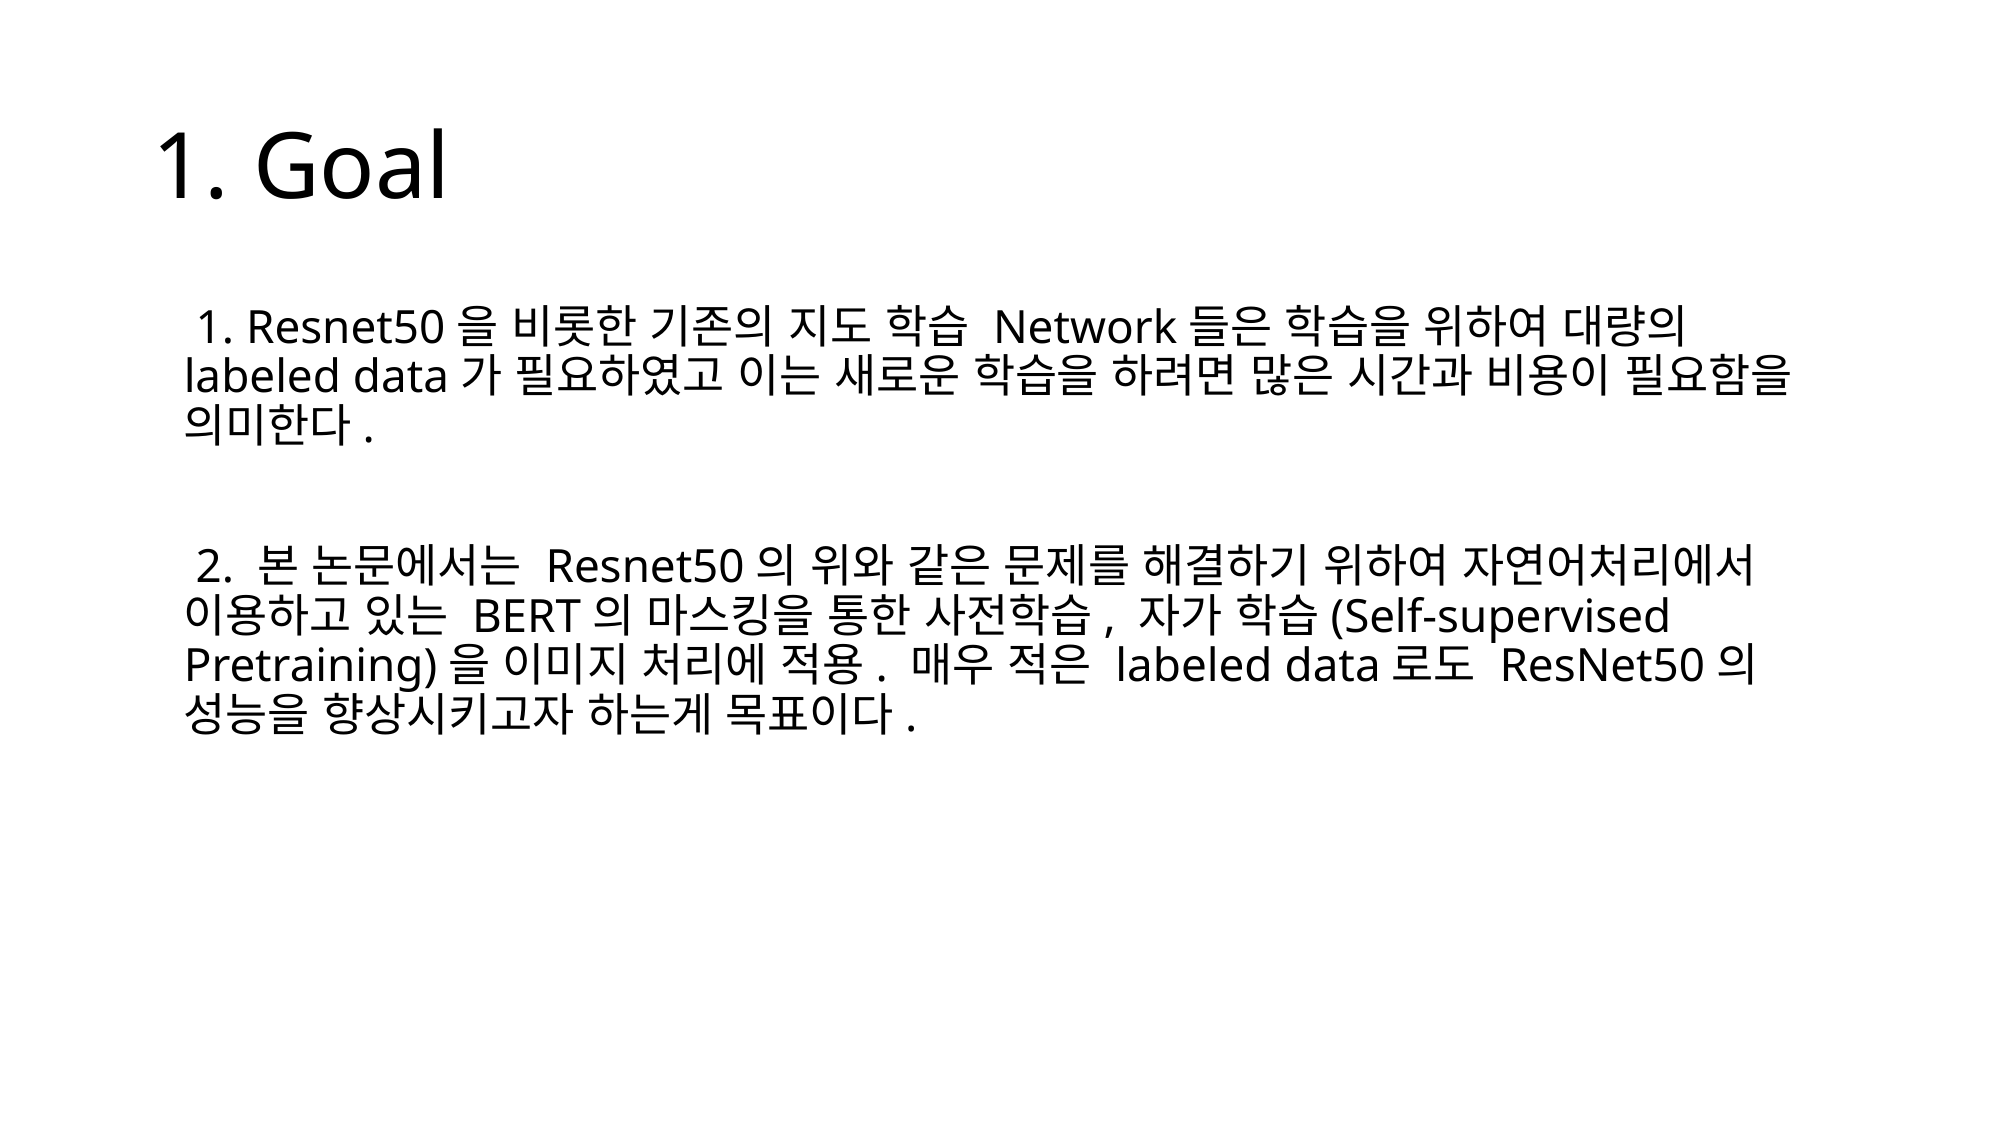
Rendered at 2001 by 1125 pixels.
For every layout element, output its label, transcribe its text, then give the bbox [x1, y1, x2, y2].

title 1. Goal [137, 59, 1863, 278]
list 1. Resnet50을 비롯한 기존의 지도 학습 Network들은 학습을 위하여 대량의 labeled data가 필요하였고 이는 새로운 학습을 하려면 많은 시간과 비용이 필요함을 의미한다. 2. 본 논문에서는 Resnet50의 위와 같은 문제를 해결하기 위하여 자연어처리에서 이용하고 있는 BERT의 마스킹을 통한 사전학습, 자가 학습(Self-supervised Pretraining)을 이미지 처리에 적용. 매우 적은 labeled data로도 ResNet50의 성능을 향상시키고자 하는게 목표이다. [168, 296, 1863, 835]
